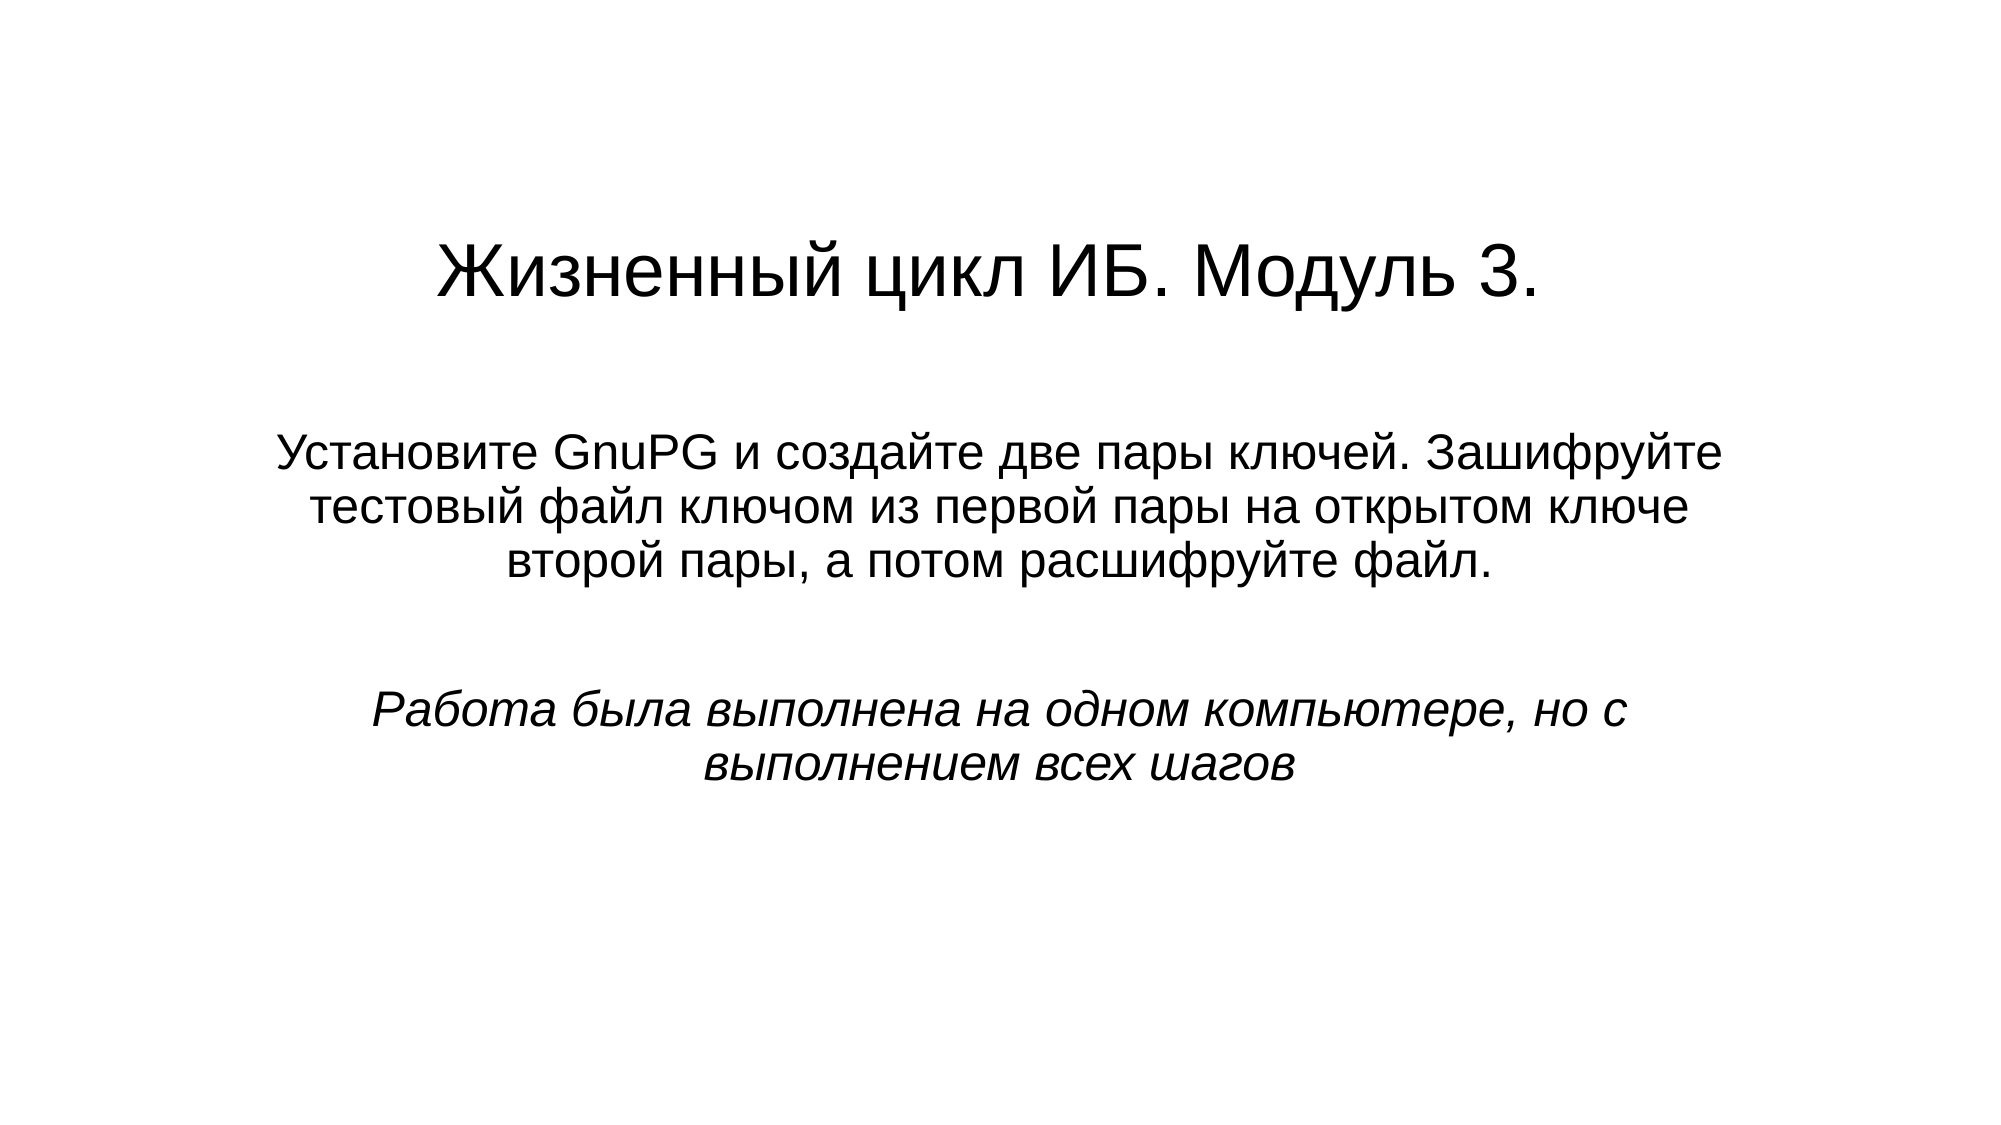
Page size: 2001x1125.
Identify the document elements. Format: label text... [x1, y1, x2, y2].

title Жизненный цикл ИБ. Модуль 3. [249, 184, 1750, 321]
subtitle Установите GnuPG и создайте две пары ключей. Зашифруйте тестовый файл ключом из первой пары на открытом ключе второй пары, а потом расшифруйте файл. Работа была выполнена на одном компьютере, но с выполнением всех шагов [249, 418, 1750, 863]
